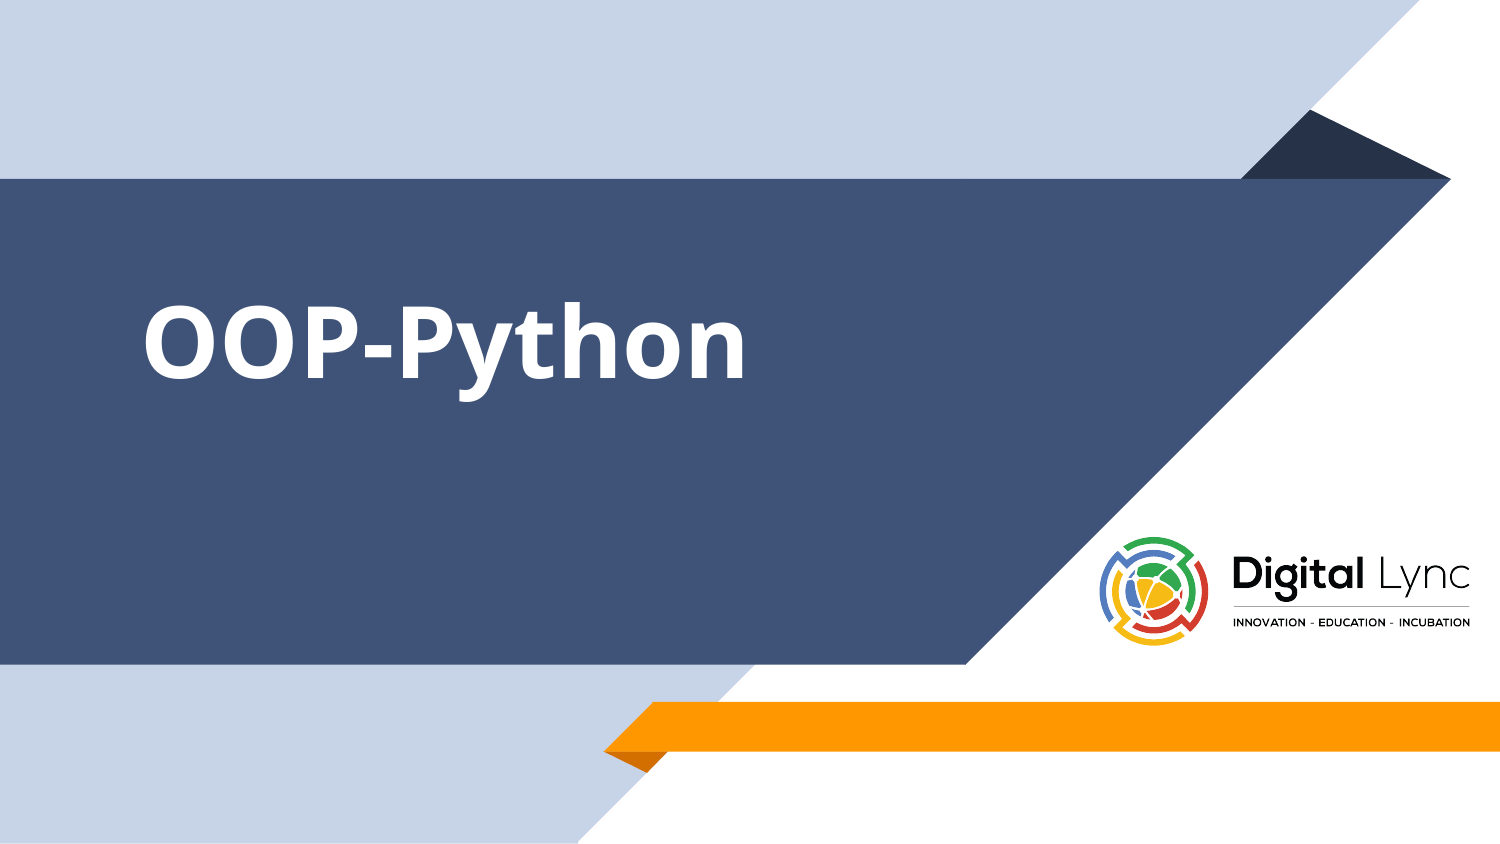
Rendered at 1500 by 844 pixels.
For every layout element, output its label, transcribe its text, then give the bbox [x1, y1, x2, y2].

title OOP-Python [99, 230, 971, 447]
picture [1094, 491, 1491, 669]
